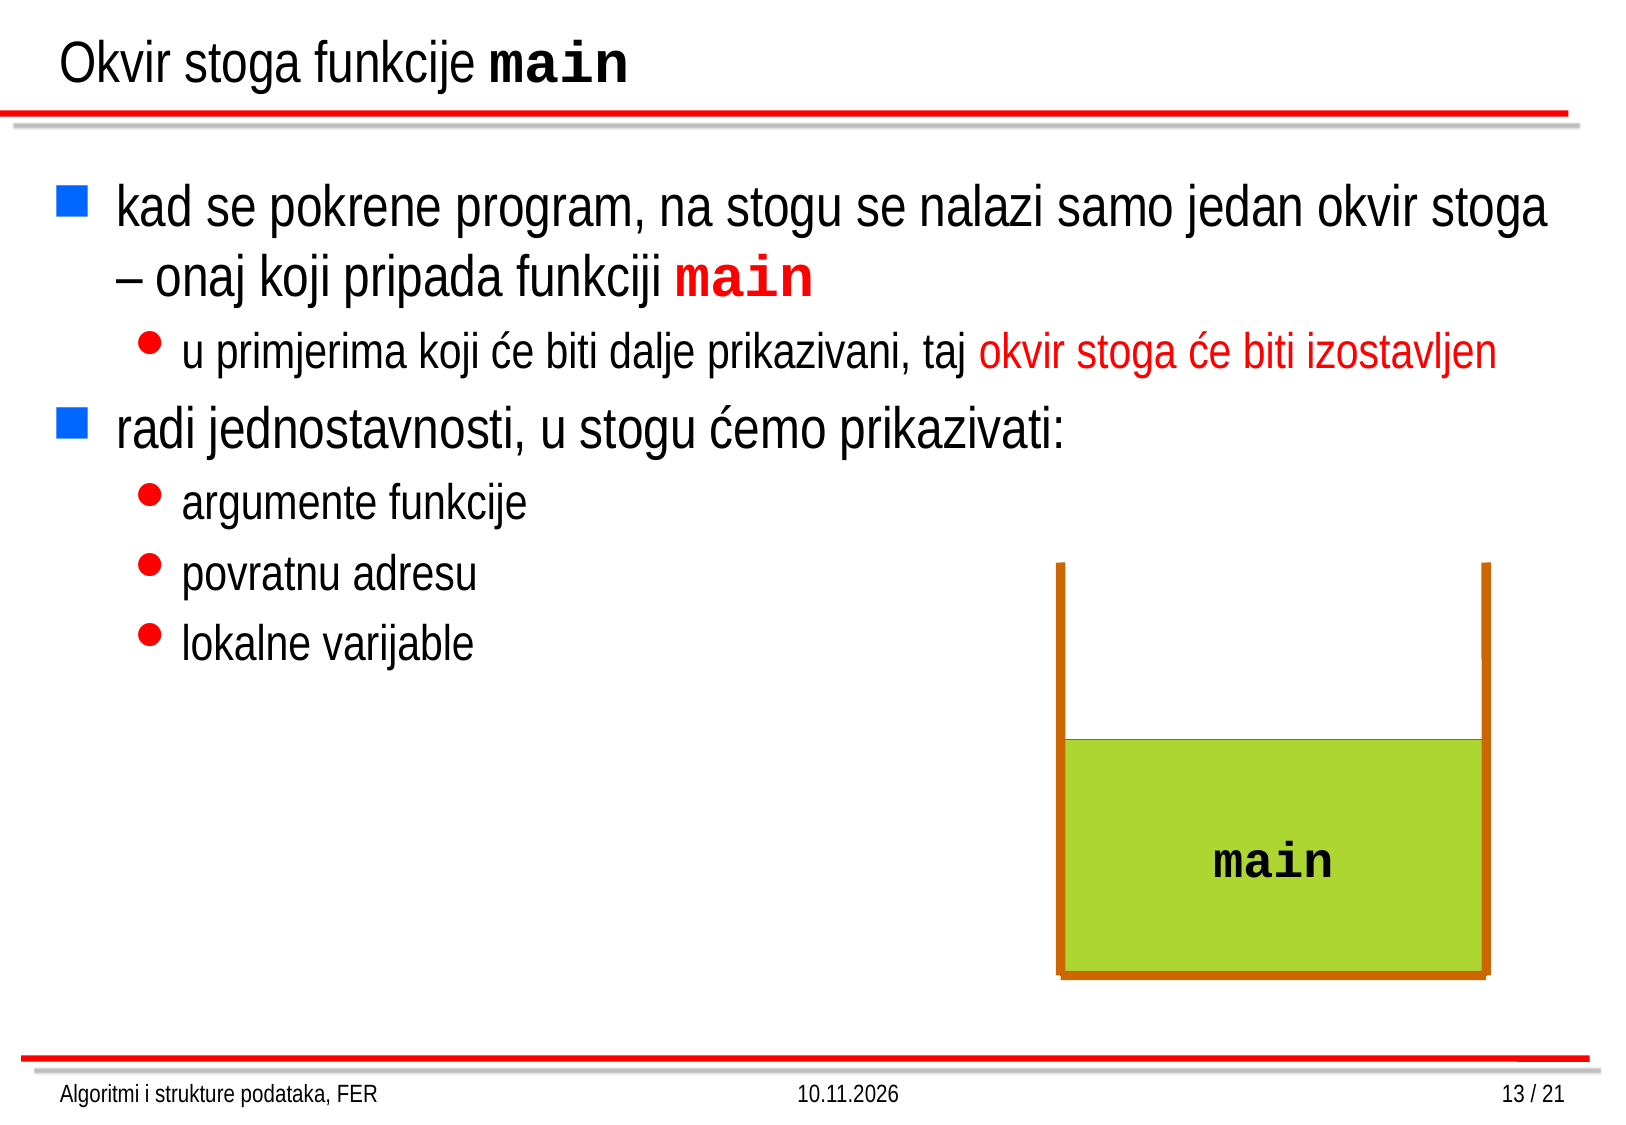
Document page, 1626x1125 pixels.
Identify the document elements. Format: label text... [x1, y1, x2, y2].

title Okvir stoga funkcije main [44, 0, 1569, 102]
footer Algoritmi i strukture podataka, FER [44, 1070, 612, 1107]
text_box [1060, 562, 1487, 976]
list kad se pokrene program, na stogu se nalazi samo jedan okvir stoga – onaj koji pripada funkciji main u primjerima koji će biti dalje prikazivani, taj okvir stoga će biti izostavljen radi jednostavnosti, u stogu ćemo prikazivati: argumente funkcije povratnu adresu lokalne varijable [44, 160, 1581, 1036]
slide_number 13 / 21 [1164, 1070, 1581, 1107]
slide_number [658, 1070, 1039, 1107]
